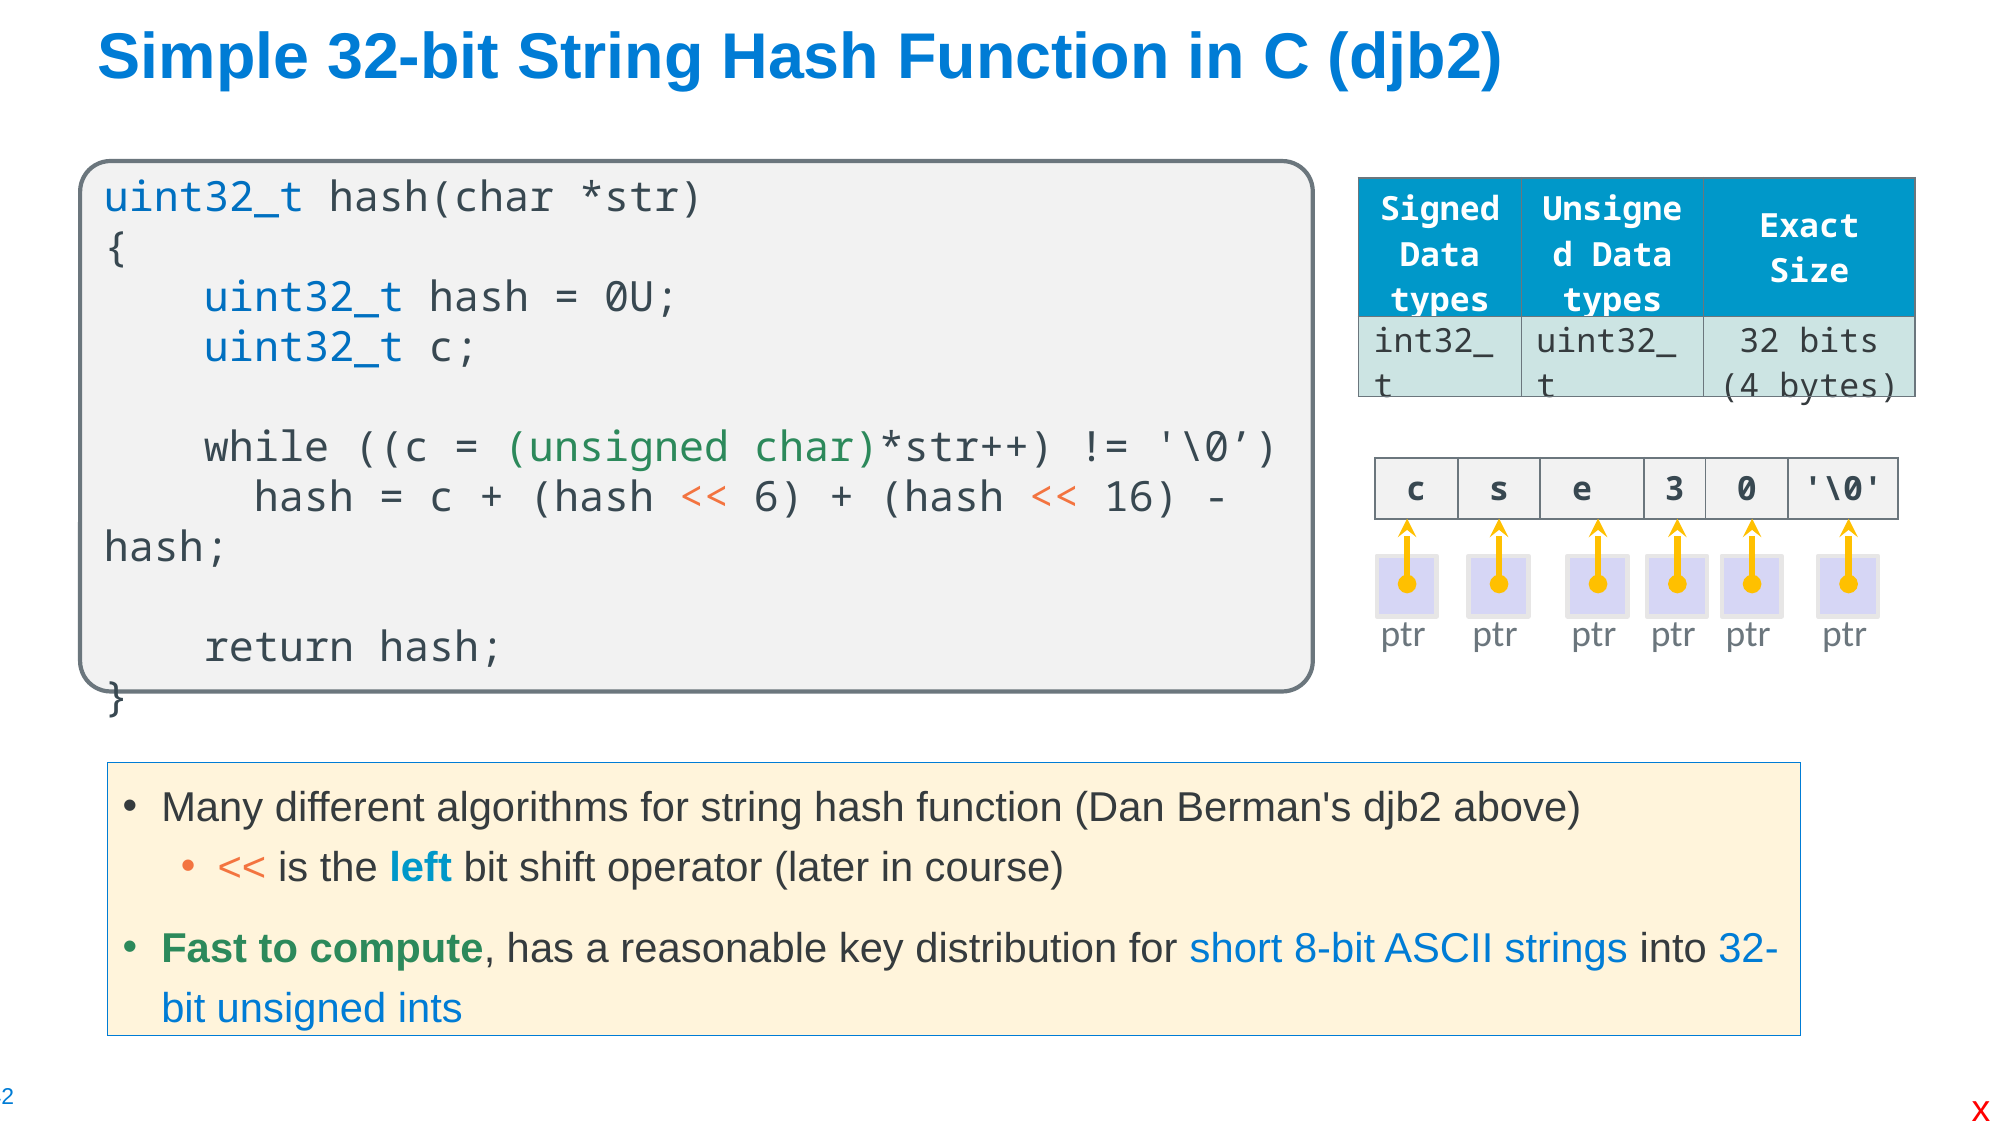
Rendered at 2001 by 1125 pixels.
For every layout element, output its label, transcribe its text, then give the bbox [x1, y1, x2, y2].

text_box uint32_t hash(char *str) { uint32_t hash = 0U; uint32_t c; while ((c = (unsigned char)*str++) != '\0’) hash = c + (hash << 6) + (hash << 16) - hash; return hash; } [80, 160, 1313, 692]
table_header e [1541, 459, 1643, 518]
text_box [1688, 518, 1784, 663]
table_header 0 [1706, 459, 1787, 518]
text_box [1343, 518, 1435, 663]
table_header 3 [1645, 459, 1705, 518]
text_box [1533, 518, 1613, 663]
table_header Signed Data types [1359, 179, 1521, 316]
table_cell uint32_t [1522, 317, 1703, 396]
table_cell 32 bits (4 bytes) [1704, 317, 1914, 396]
text_box x [1956, 1076, 2000, 1125]
title Simple 32-bit String Hash Function in C (djb2) [82, 19, 1808, 101]
table_header c [1376, 459, 1457, 518]
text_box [1784, 518, 1905, 663]
table_header '\0' [1789, 459, 1897, 518]
table_header Exact Size [1704, 179, 1914, 316]
list Many different algorithms for string hash function (Dan Berman's djb2 above) << is the left bit shift operator (later in course) Fast to compute, has a reasonable key distribution for short 8-bit ASCII strings into 32-bit unsigned ints [107, 762, 1801, 1036]
table_header s [1459, 459, 1539, 518]
table_cell int32_t [1359, 317, 1521, 396]
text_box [1435, 518, 1533, 663]
table_header Unsigned Data types [1522, 179, 1703, 316]
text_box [1613, 518, 1688, 663]
